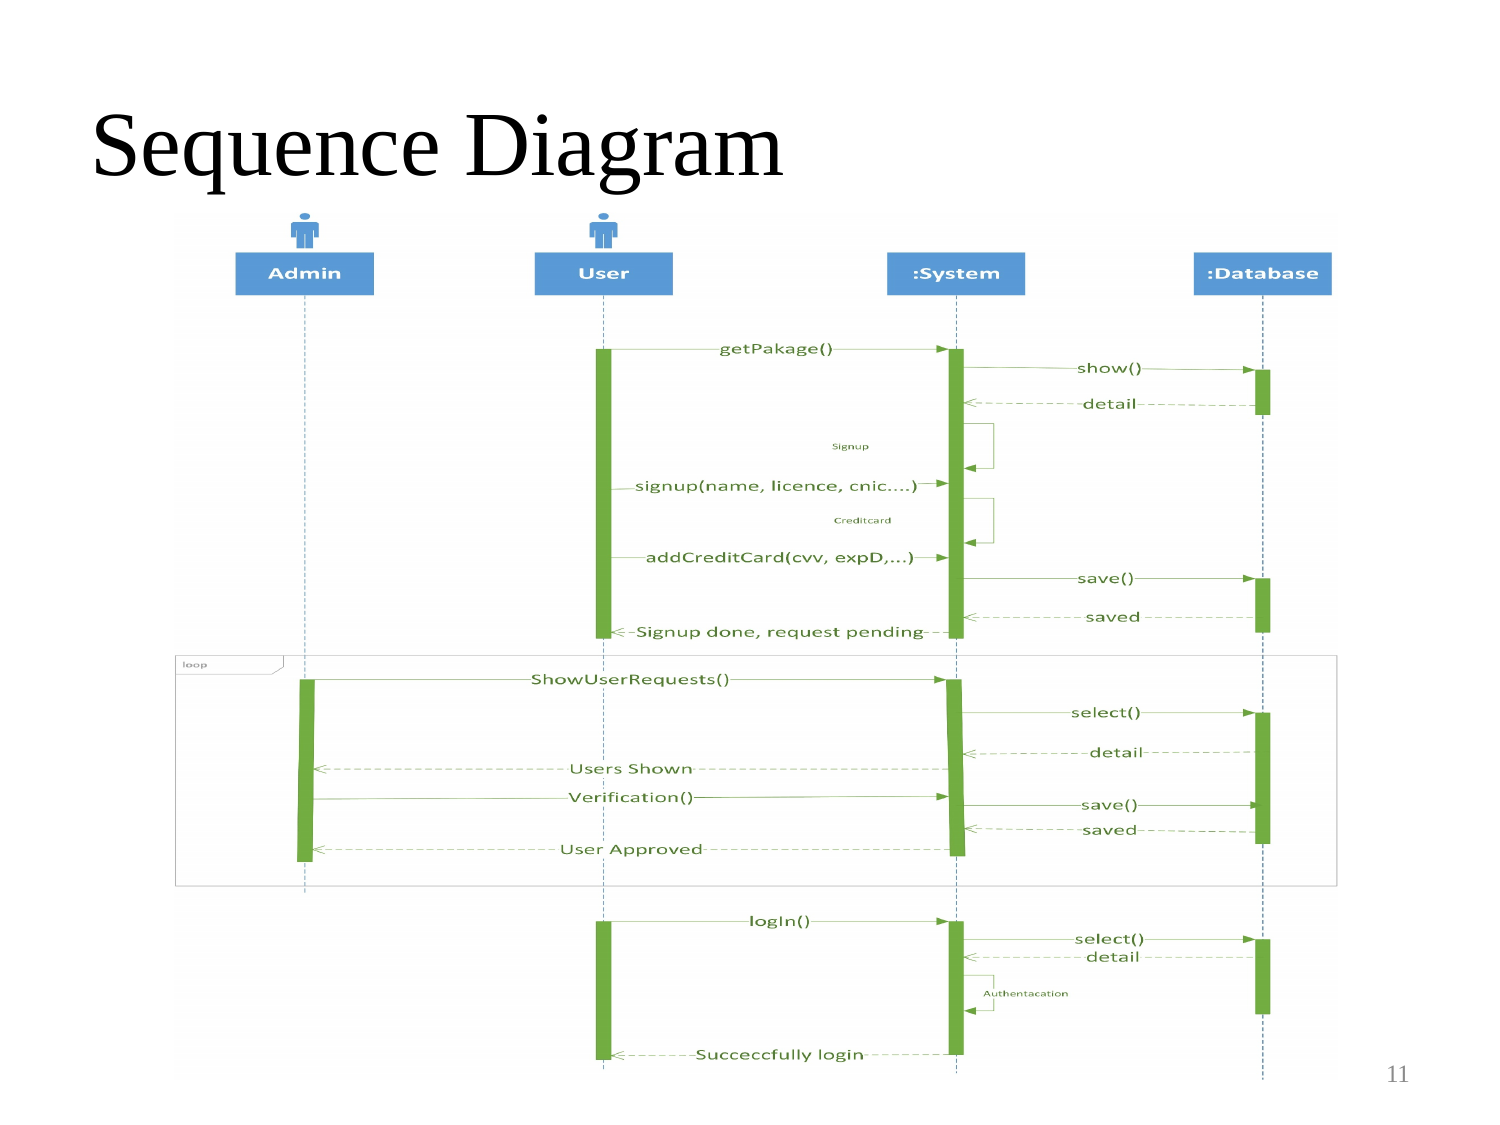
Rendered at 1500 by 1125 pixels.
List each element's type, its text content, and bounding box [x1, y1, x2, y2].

title Sequence Diagram [75, 45, 1425, 233]
slide_number 11 [1074, 1042, 1425, 1103]
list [174, 212, 1338, 1081]
